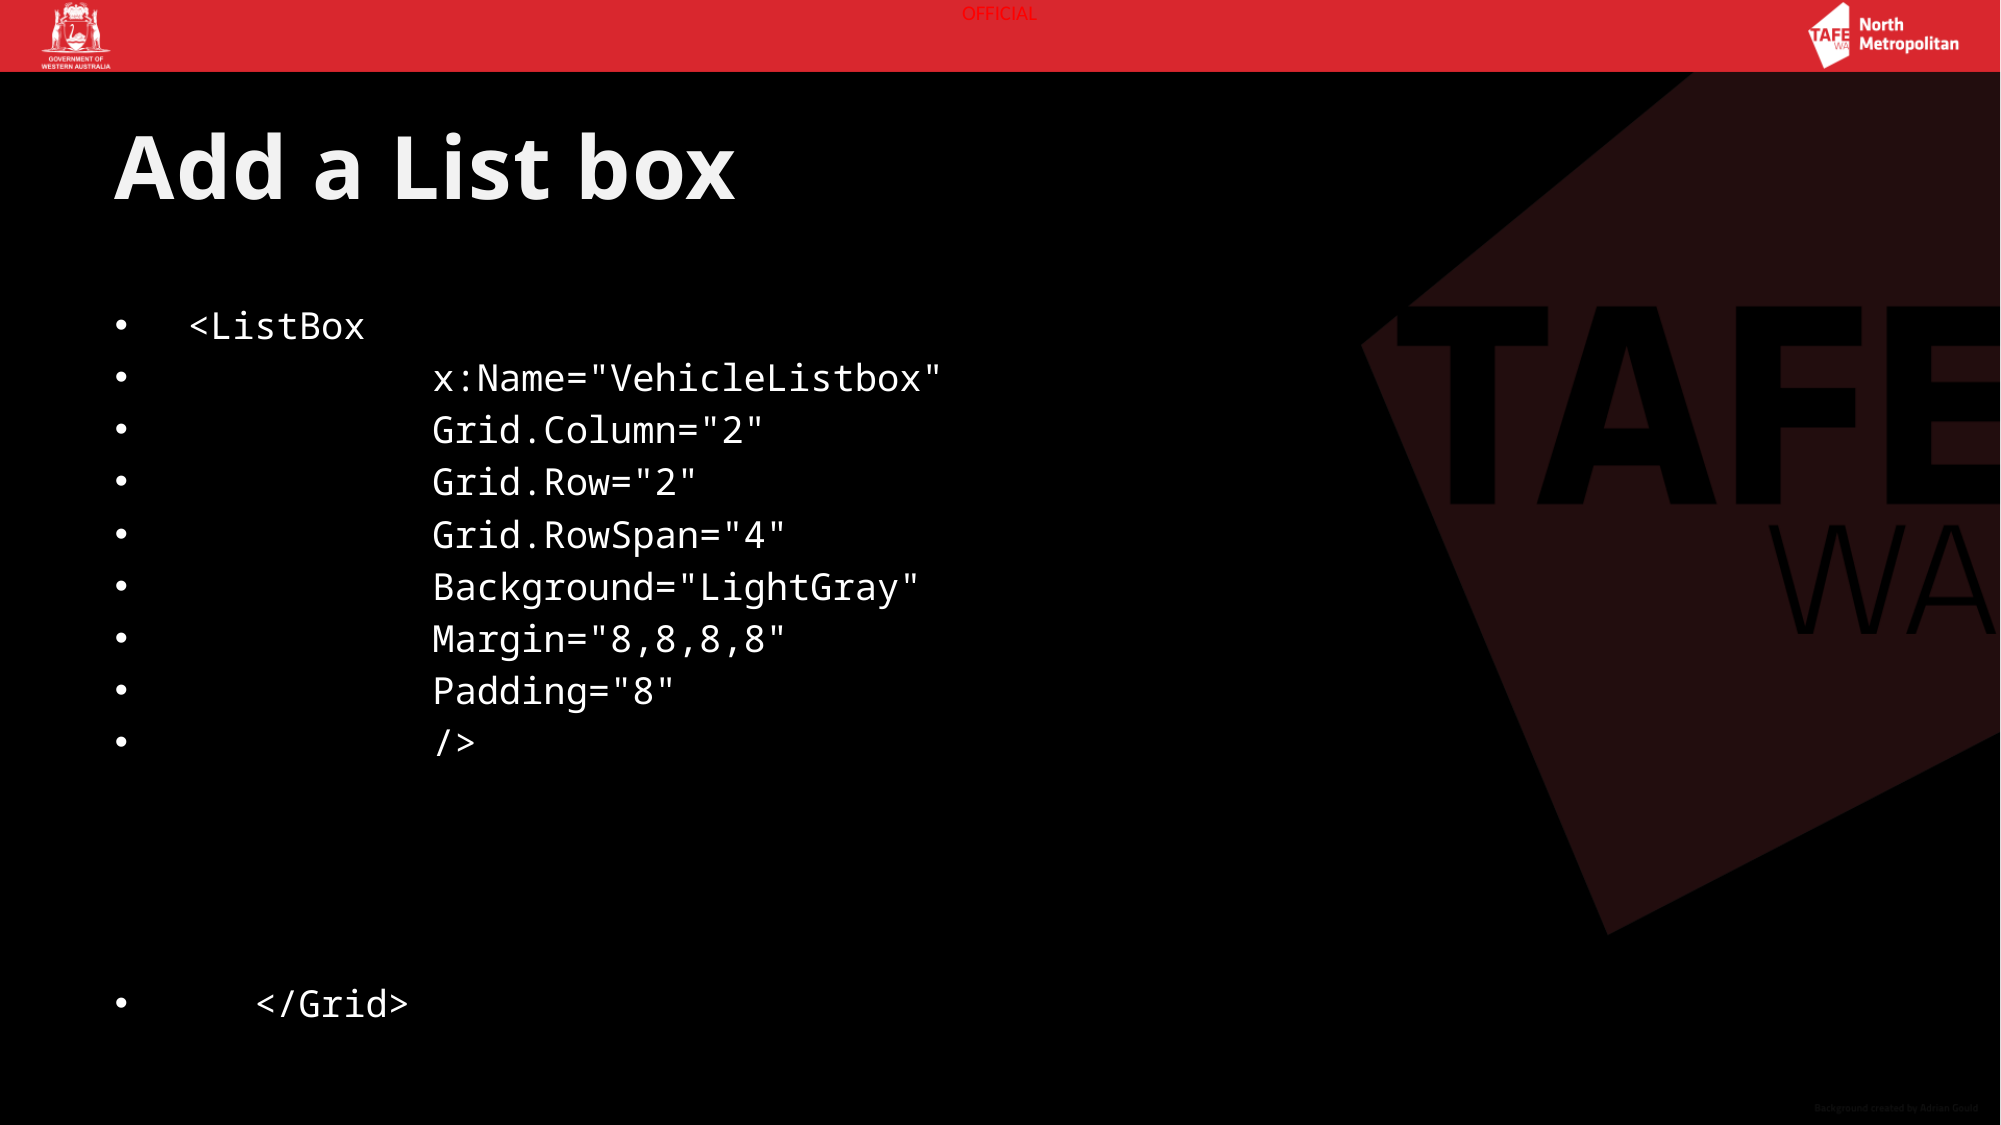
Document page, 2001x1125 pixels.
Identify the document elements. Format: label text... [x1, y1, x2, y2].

list <ListBox x:Name="VehicleListbox" Grid.Column="2" Grid.Row="2" Grid.RowSpan="4" Background="LightGray" Margin="8,8,8,8" Padding="8" /> </Grid> [99, 294, 1900, 1043]
title Add a List box [99, 82, 1900, 247]
picture [0, 0, 2001, 1125]
